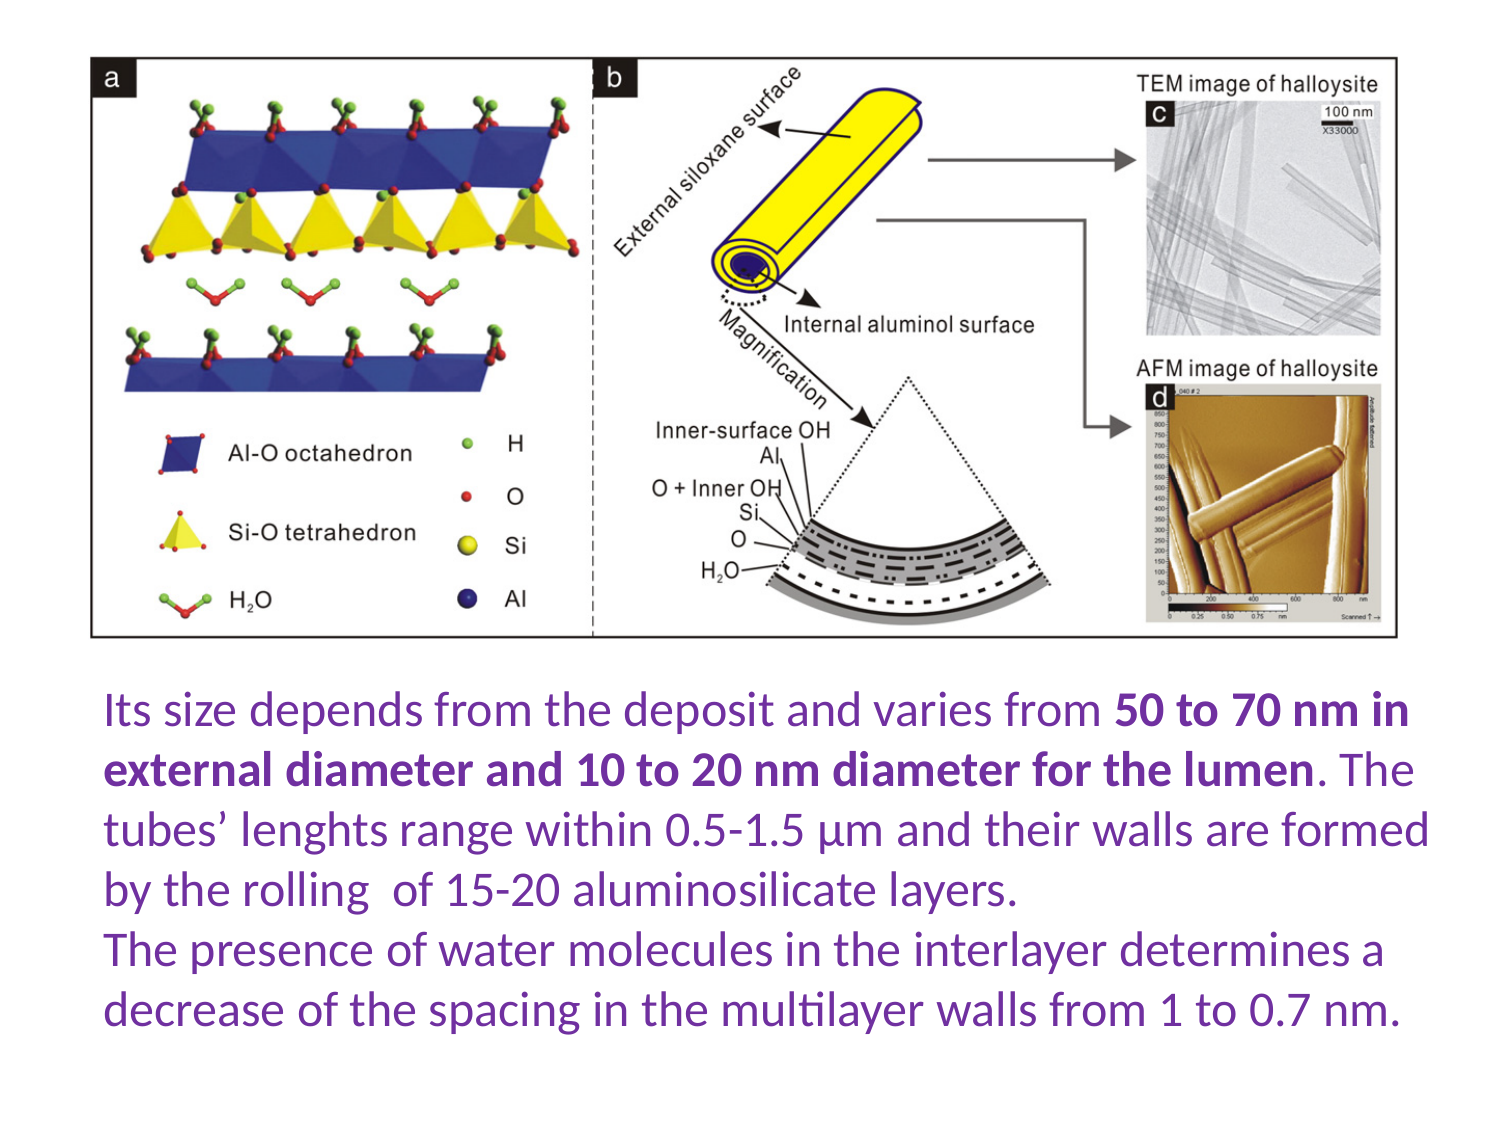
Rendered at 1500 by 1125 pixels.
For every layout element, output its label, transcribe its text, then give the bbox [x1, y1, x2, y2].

text_box Its size depends from the deposit and varies from 50 to 70 nm in external diameter and 10 to 20 nm diameter for the lumen. The tubes’ lenghts range within 0.5-1.5 µm and their walls are formed by the rolling of 15-20 aluminosilicate layers. The presence of water molecules in the interlayer determines a decrease of the spacing in the multilayer walls from 1 to 0.7 nm. [88, 668, 1459, 1044]
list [88, 54, 1400, 640]
